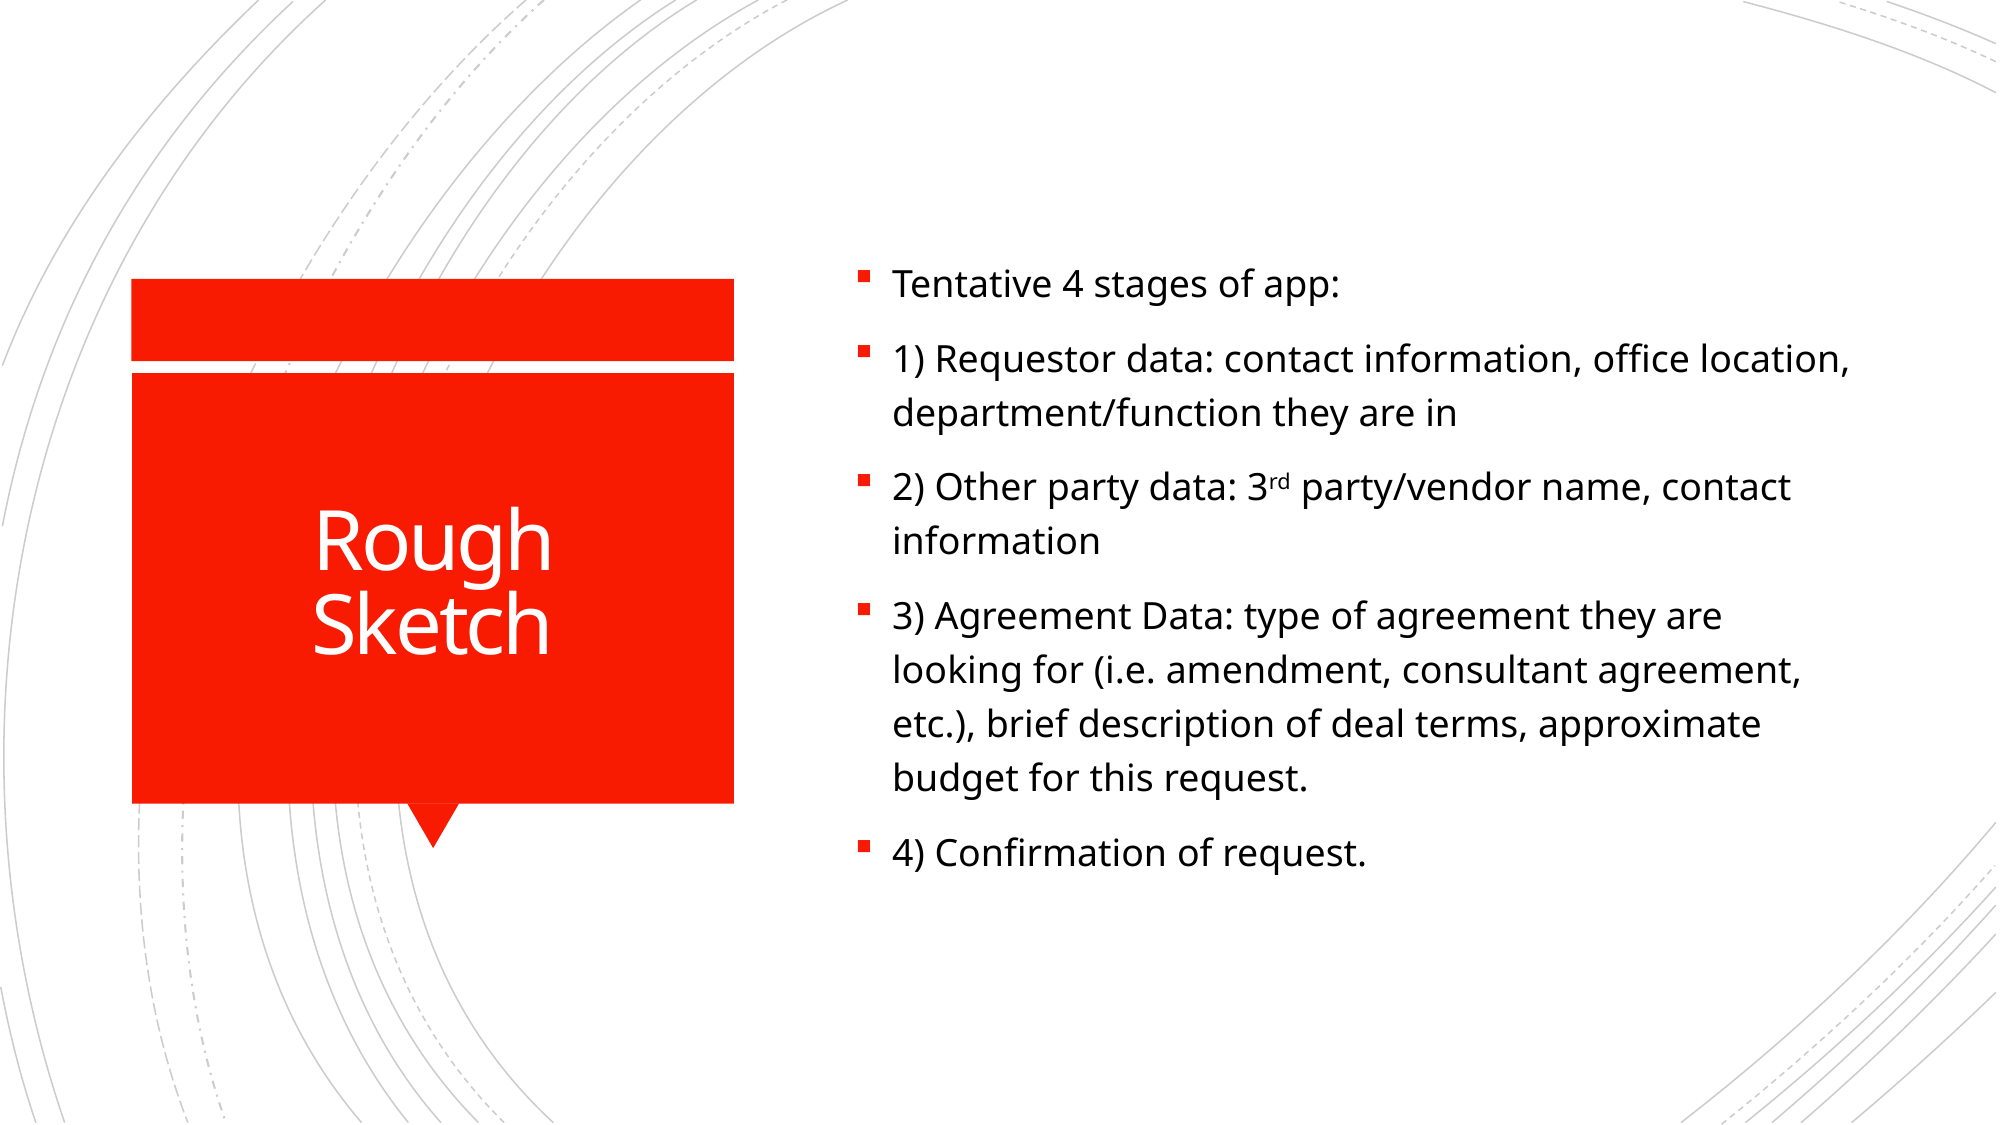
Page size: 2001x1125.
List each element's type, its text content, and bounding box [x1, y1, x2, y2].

title Rough Sketch [145, 385, 720, 789]
list Tentative 4 stages of app: 1) Requestor data: contact information, office location, department/function they are in 2) Other party data: 3rd party/vendor name, contact information 3) Agreement Data: type of agreement they are looking for (i.e. amendment, consultant agreement, etc.), brief description of deal terms, approximate budget for this request. 4) Confirmation of request. [839, 131, 1871, 993]
